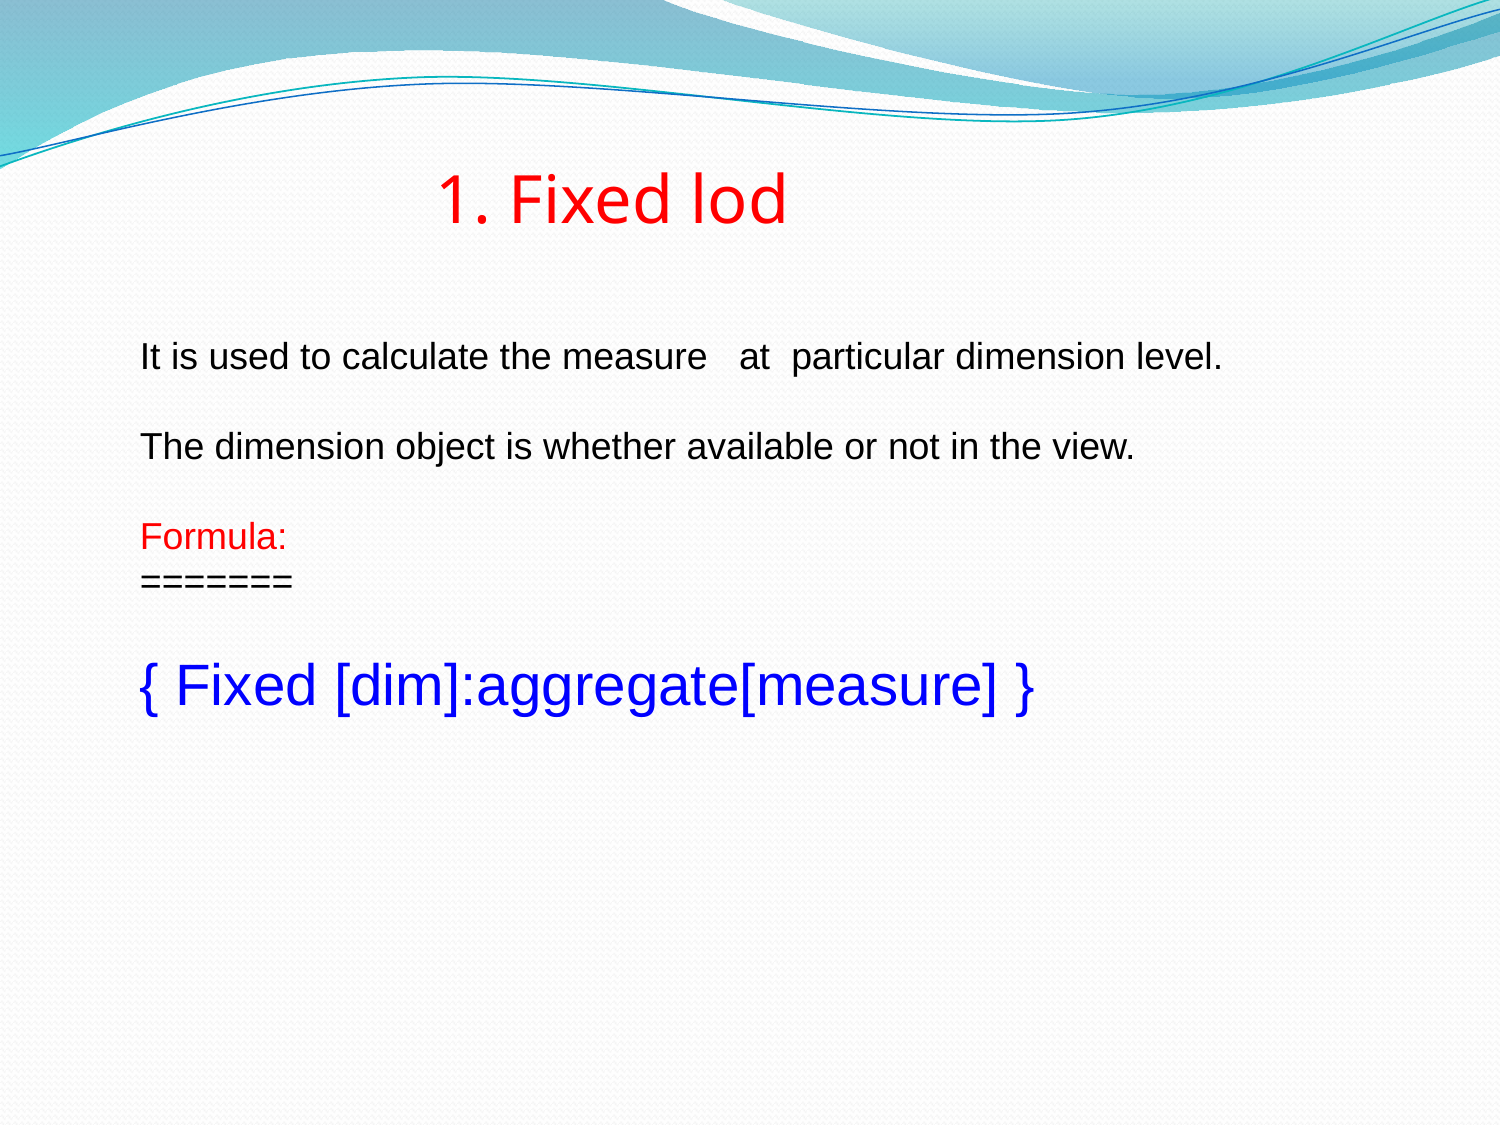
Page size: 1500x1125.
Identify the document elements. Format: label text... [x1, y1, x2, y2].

text_box It is used to calculate the measure at particular dimension level. The dimension object is whether available or not in the view. Formula: ======= { Fixed [dim]:aggregate[measure] } [124, 324, 1400, 795]
text_box 1. Fixed lod [150, 149, 1075, 245]
